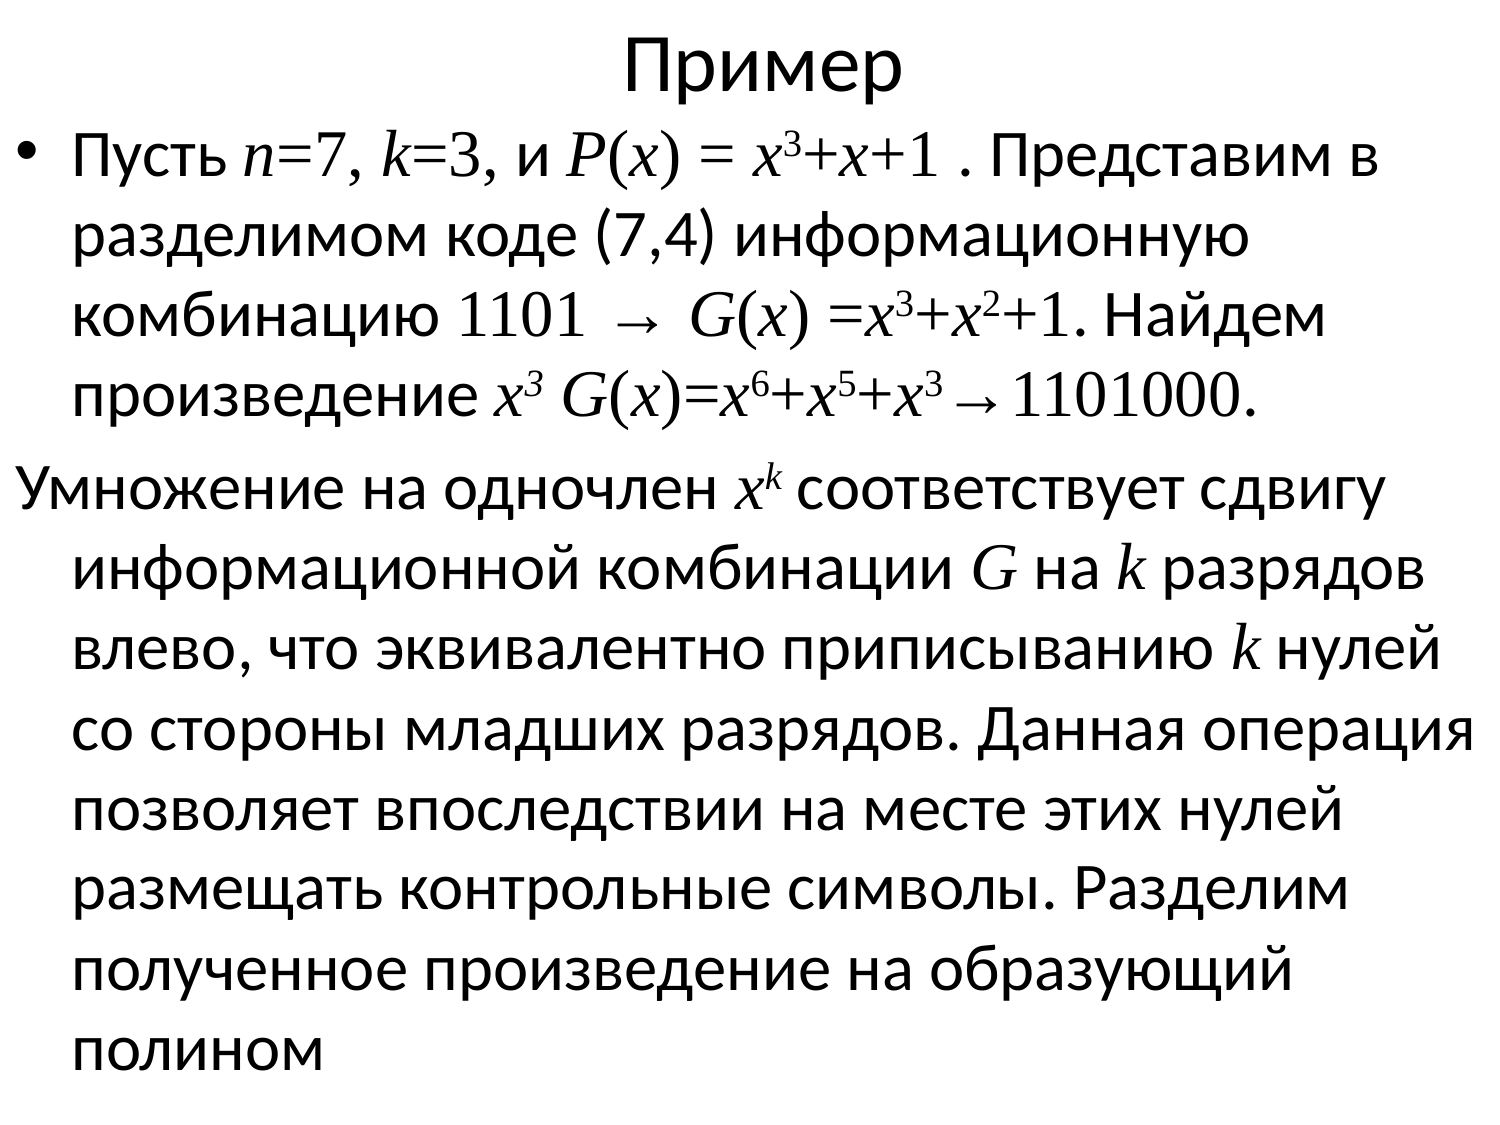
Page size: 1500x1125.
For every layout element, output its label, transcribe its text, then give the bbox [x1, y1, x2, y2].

title Пример [88, 0, 1439, 101]
list Пусть n=7, k=3, и P(x) = x3+x+1 . Представим в разделимом коде (7,4) информационную комбинацию 1101 → G(x) =x3+x2+1. Найдем произведение x3 G(x)=x6+x5+x3→1101000. Умножение на одночлен xk соответствует сдвигу информационной комбинации G на k разрядов влево, что эквивалентно приписыванию k нулей со стороны младших разрядов. Данная операция позволяет впоследствии на месте этих нулей размещать контрольные символы. Разделим полученное произведение на образующий полином [0, 101, 1500, 1125]
